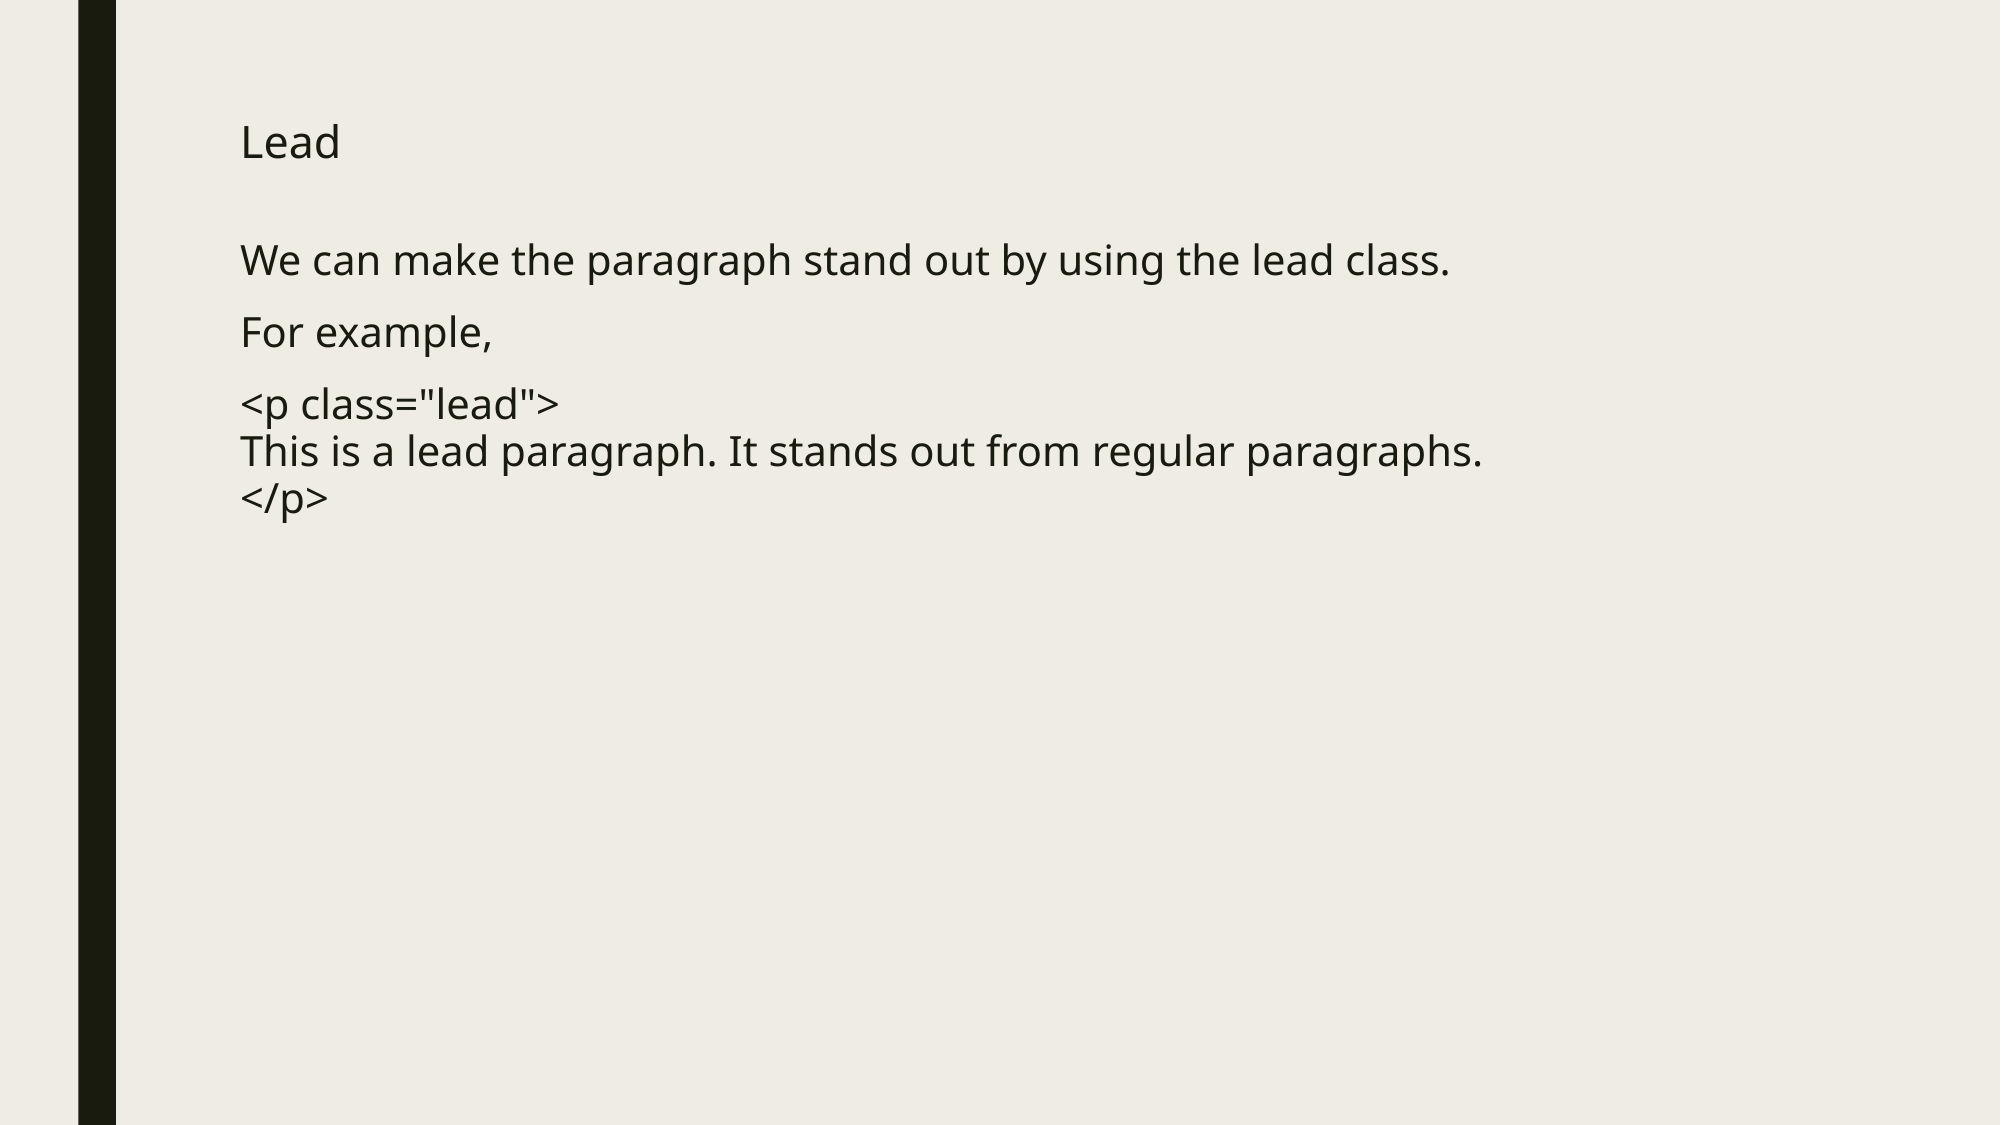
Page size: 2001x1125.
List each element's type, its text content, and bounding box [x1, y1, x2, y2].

list We can make the paragraph stand out by using the lead class. For example, <p class="lead"> This is a lead paragraph. It stands out from regular paragraphs. </p> [225, 230, 1800, 963]
title Lead [225, 112, 1800, 230]
